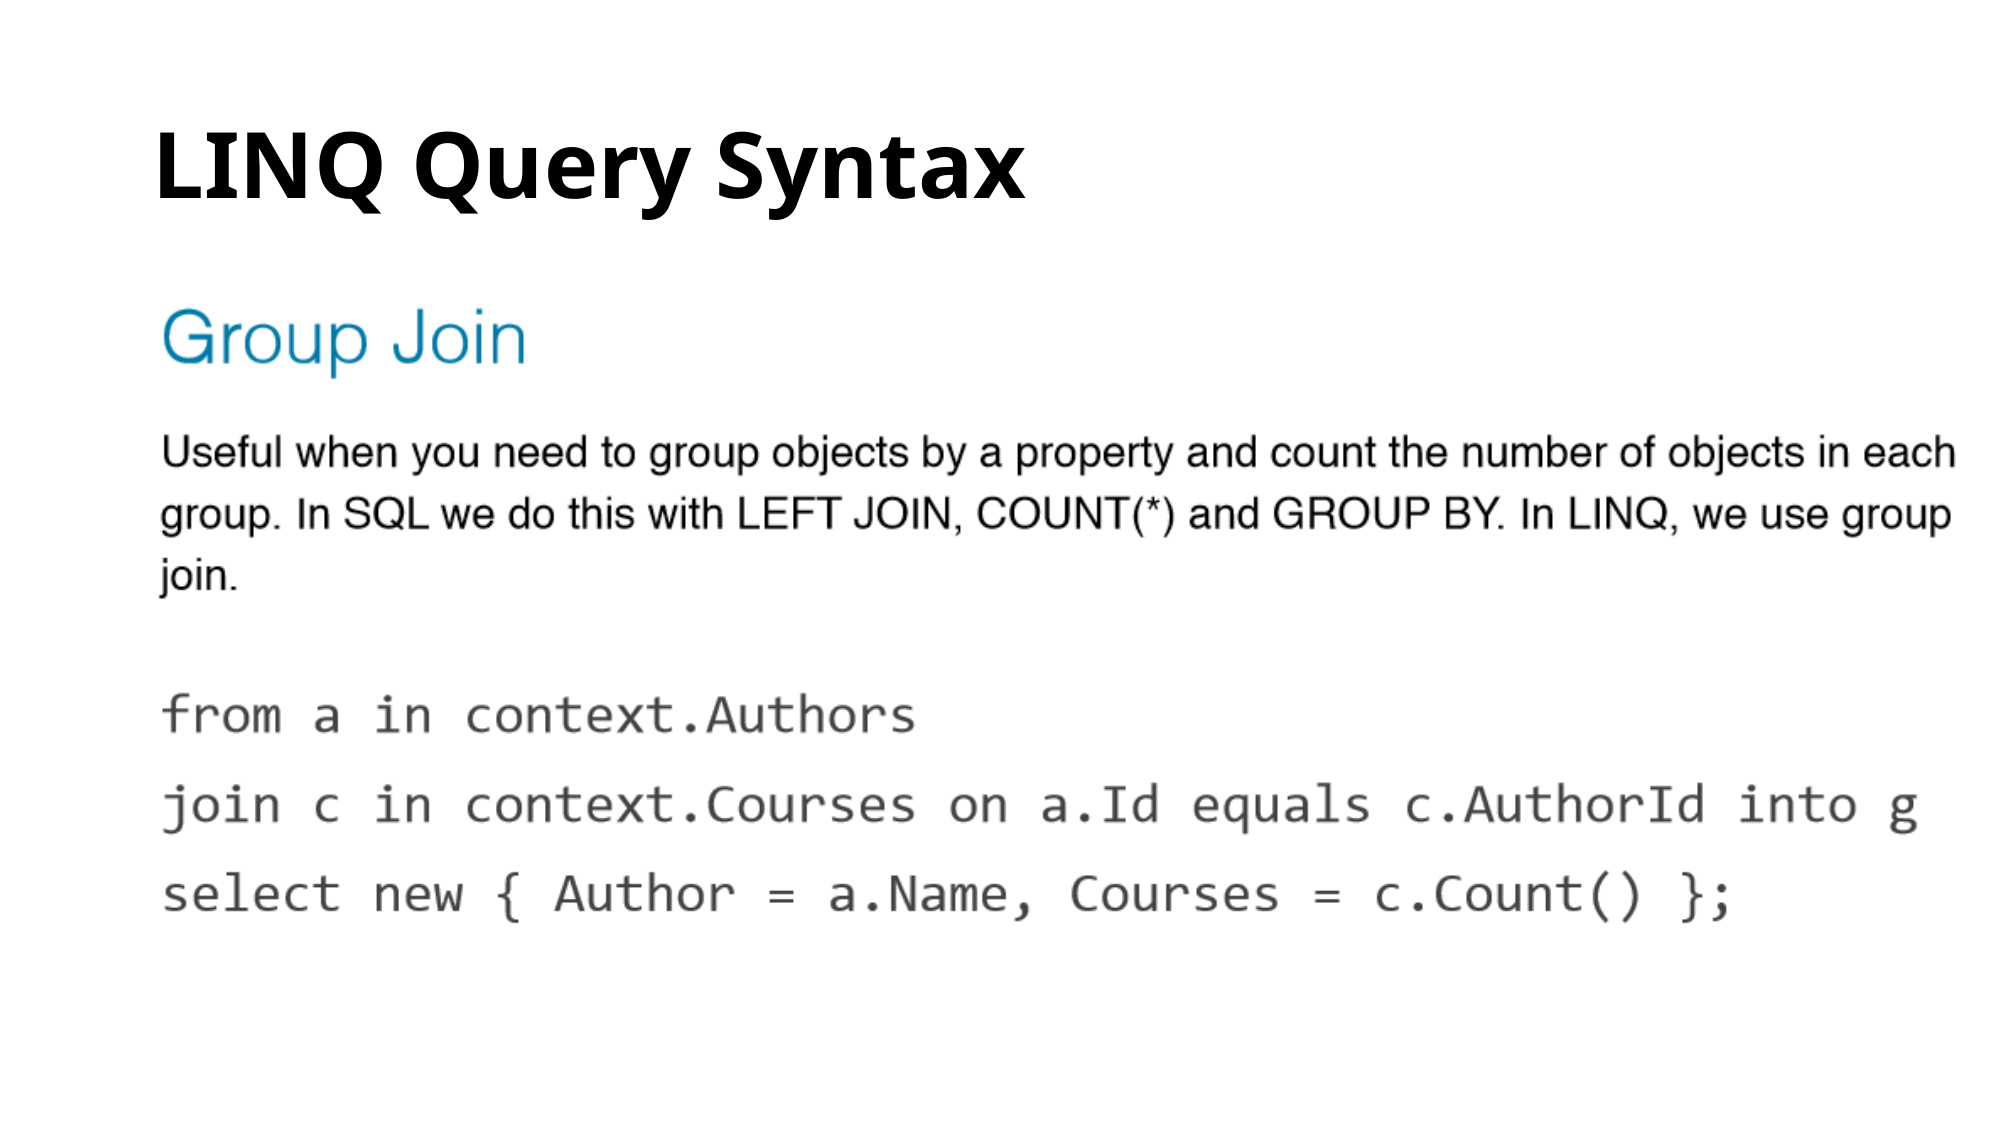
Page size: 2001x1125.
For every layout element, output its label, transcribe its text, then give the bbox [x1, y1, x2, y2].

picture [124, 249, 2000, 1033]
title LINQ Query Syntax [137, 59, 1863, 249]
